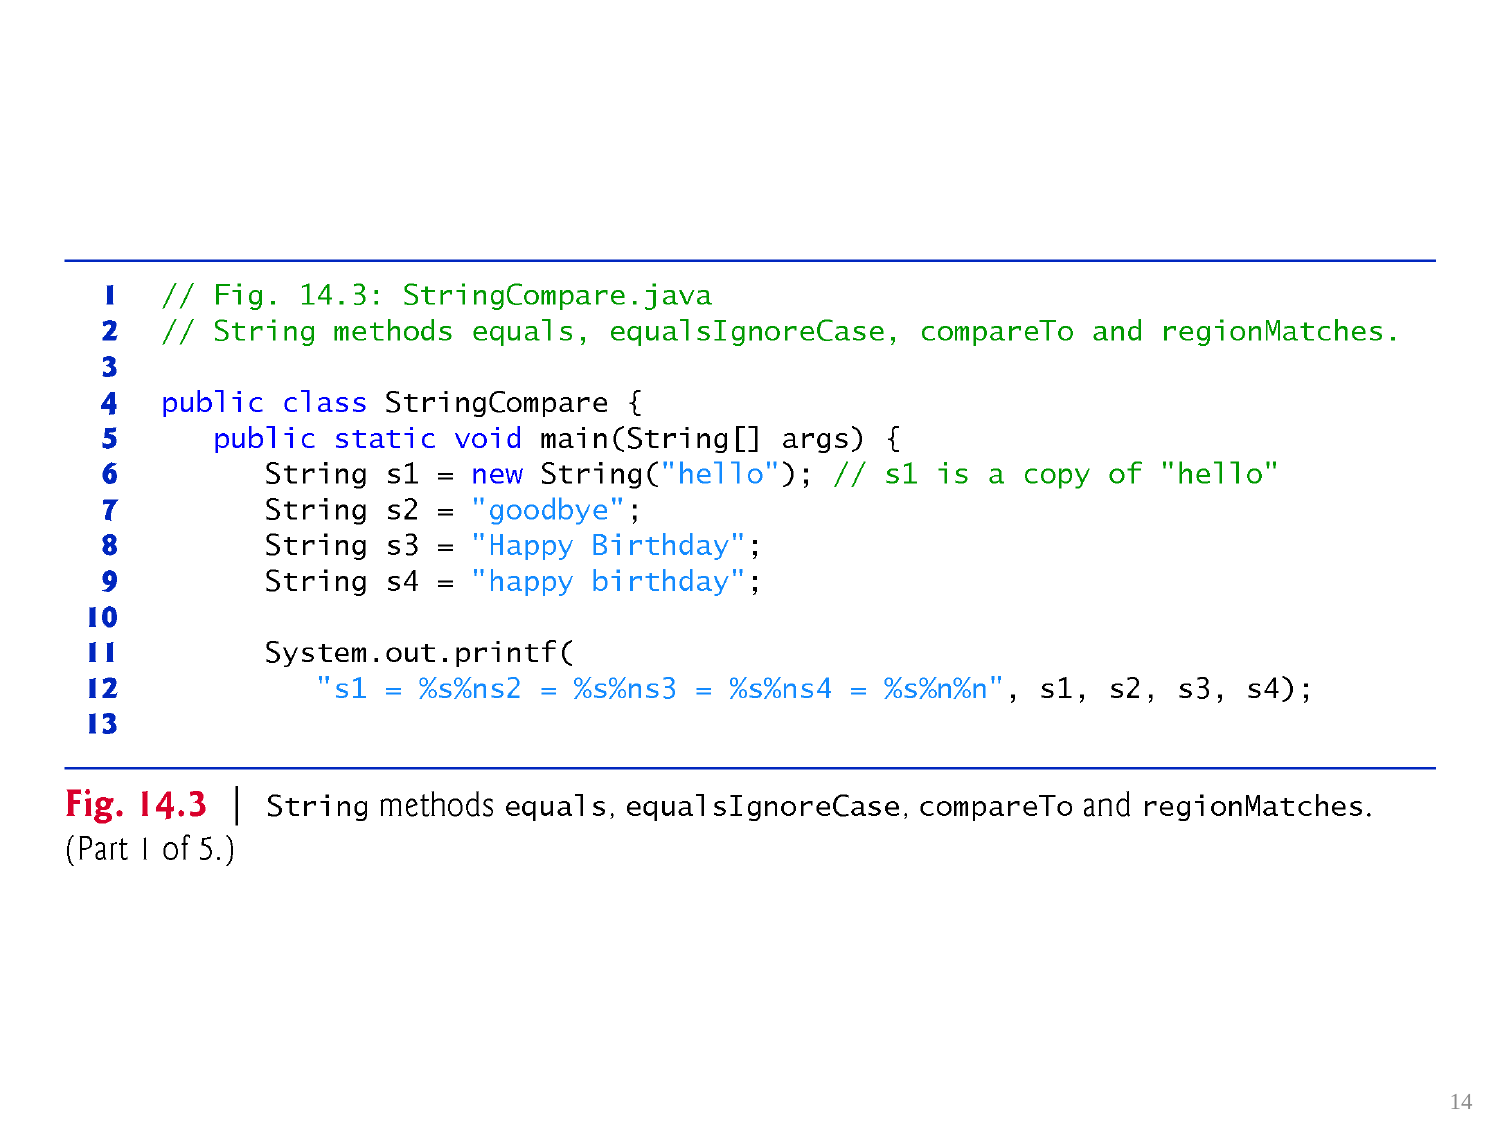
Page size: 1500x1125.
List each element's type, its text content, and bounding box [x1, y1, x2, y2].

slide_number 14 [1425, 1074, 1488, 1125]
picture [0, 194, 1500, 930]
